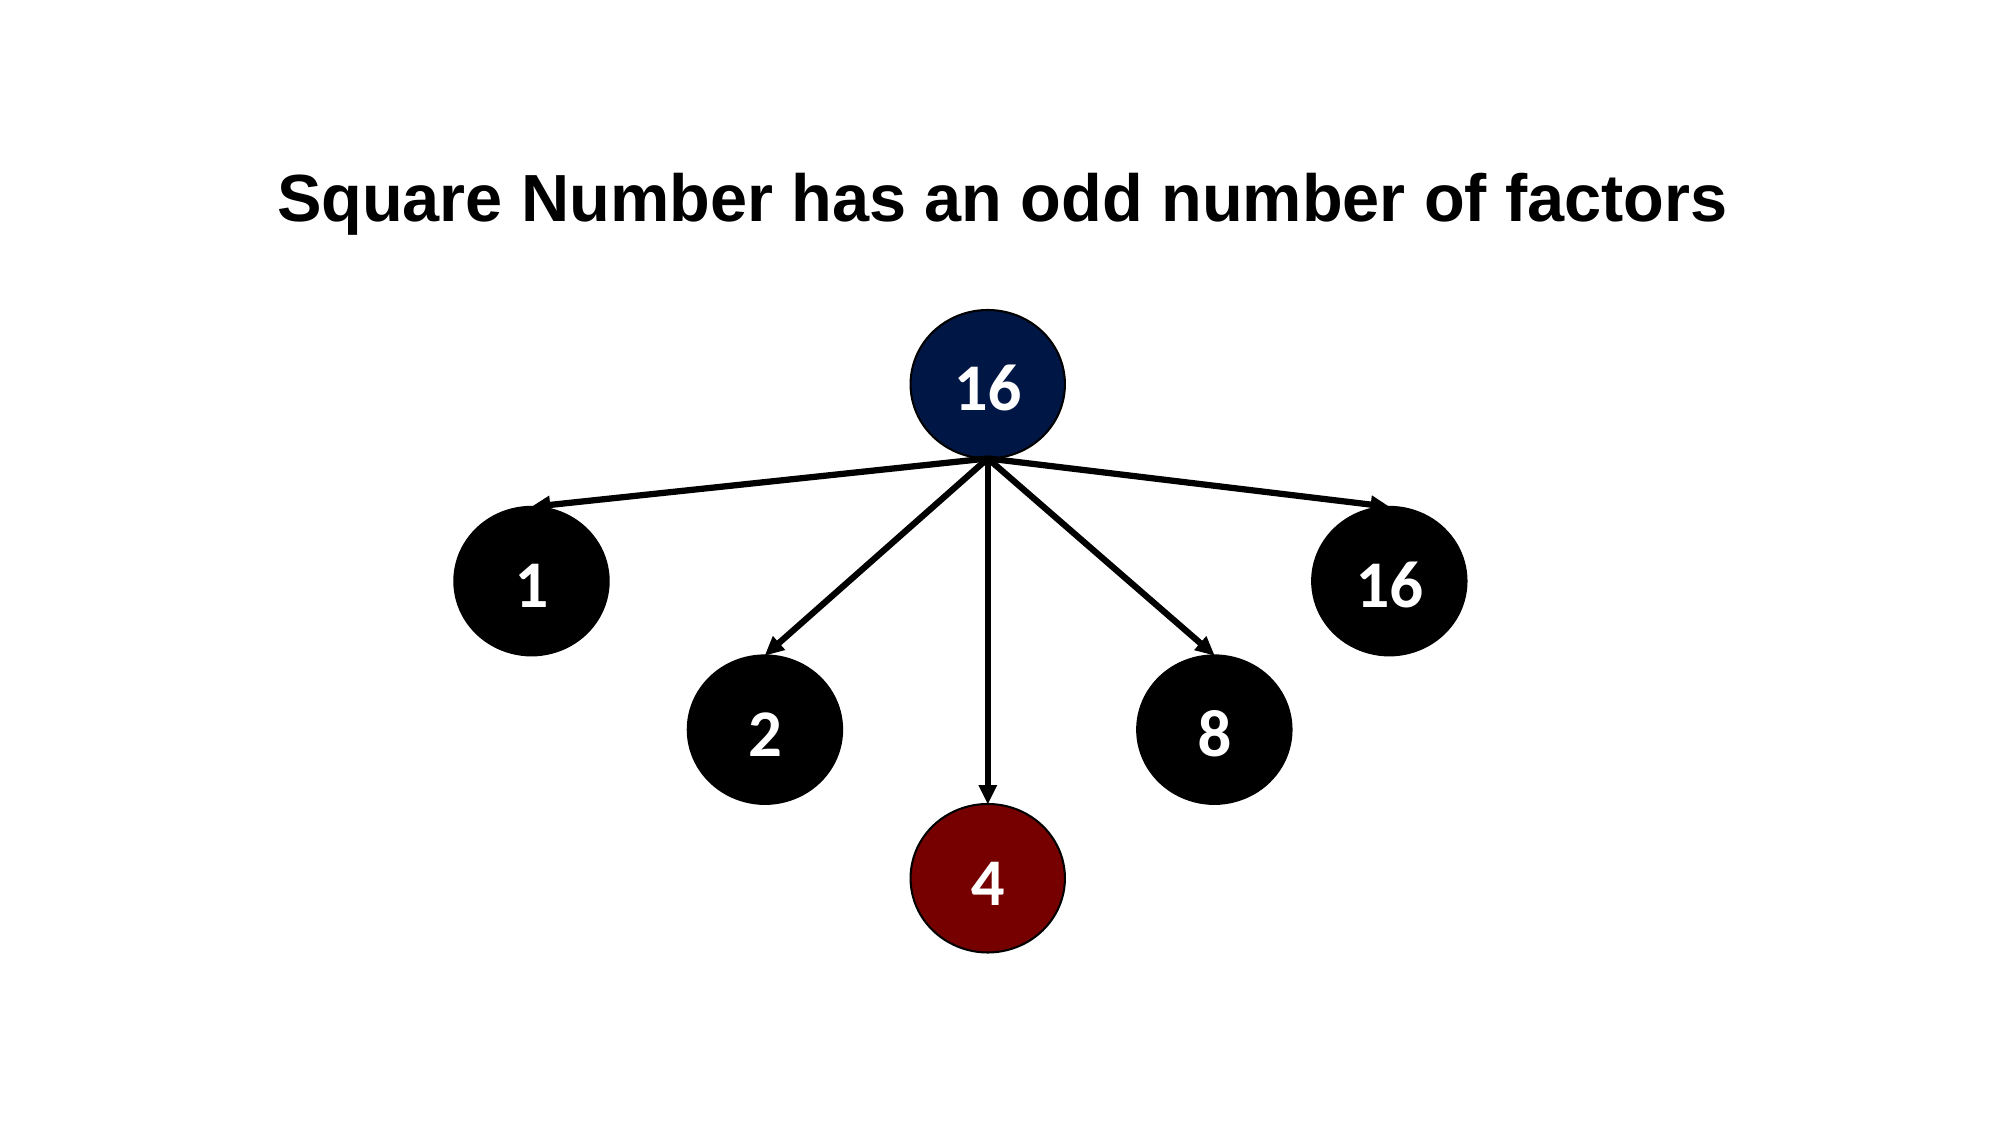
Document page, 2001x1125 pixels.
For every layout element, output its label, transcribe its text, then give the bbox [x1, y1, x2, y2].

text_box 4 [909, 802, 1066, 954]
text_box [764, 458, 987, 656]
text_box 2 [686, 654, 844, 805]
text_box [988, 458, 1215, 656]
text_box 1 [453, 505, 610, 657]
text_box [531, 458, 764, 507]
text_box 8 [1136, 654, 1293, 805]
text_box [1215, 458, 1390, 507]
text_box Square Number has an odd number of factors [118, 146, 1888, 242]
text_box 16 [909, 308, 1066, 457]
text_box 16 [1311, 505, 1468, 657]
